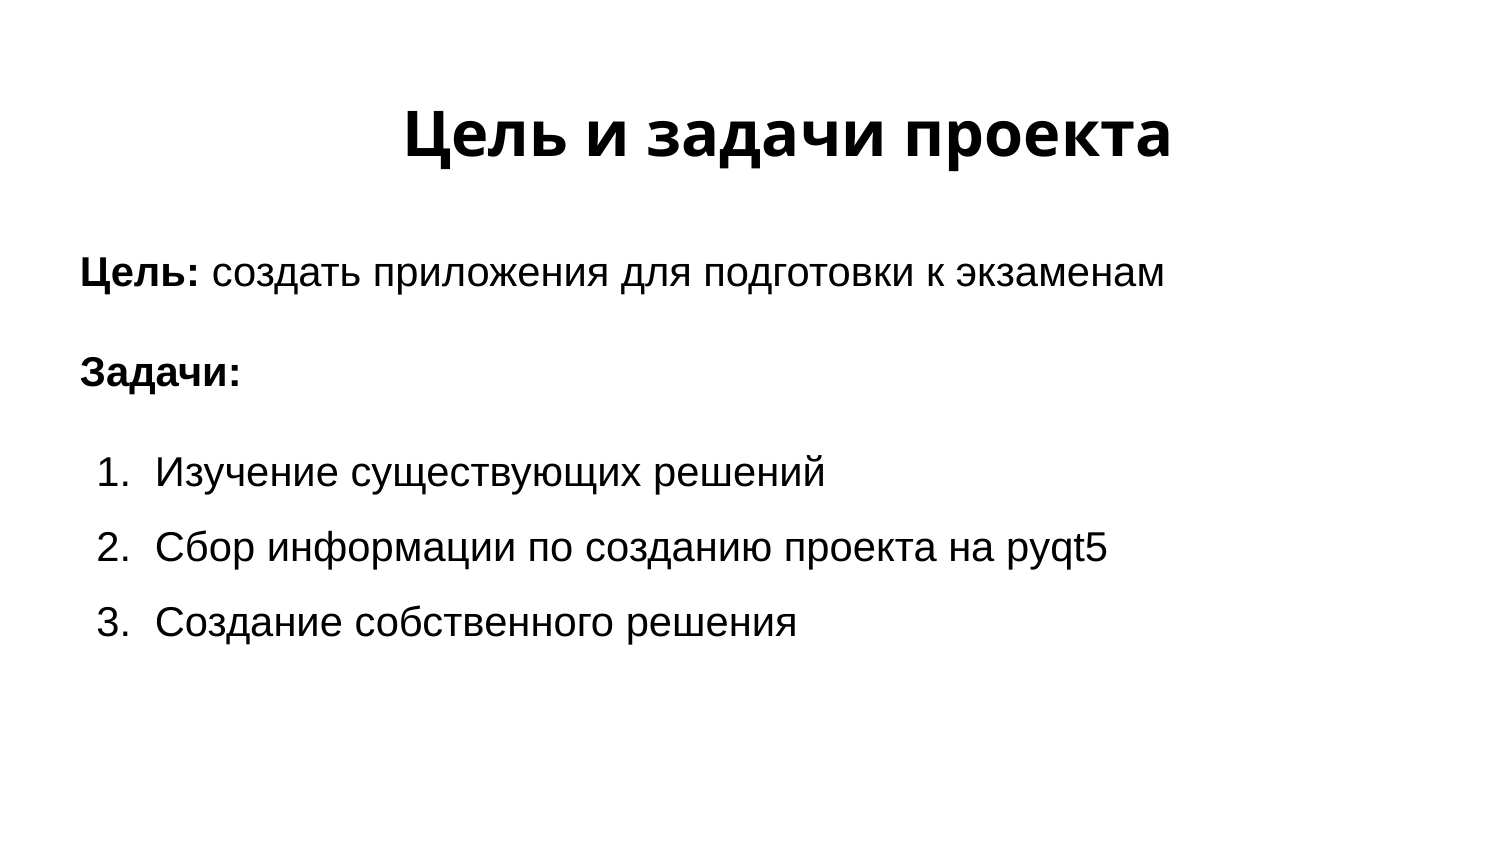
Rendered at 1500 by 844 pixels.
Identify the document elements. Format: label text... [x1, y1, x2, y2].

list Цель: создать приложения для подготовки к экзаменам Задачи: Изучение существующих решений Сбор информации по созданию проекта на pyqt5 Создание собственного решения [64, 204, 1439, 727]
title Цель и задачи проекта [0, 36, 1500, 185]
